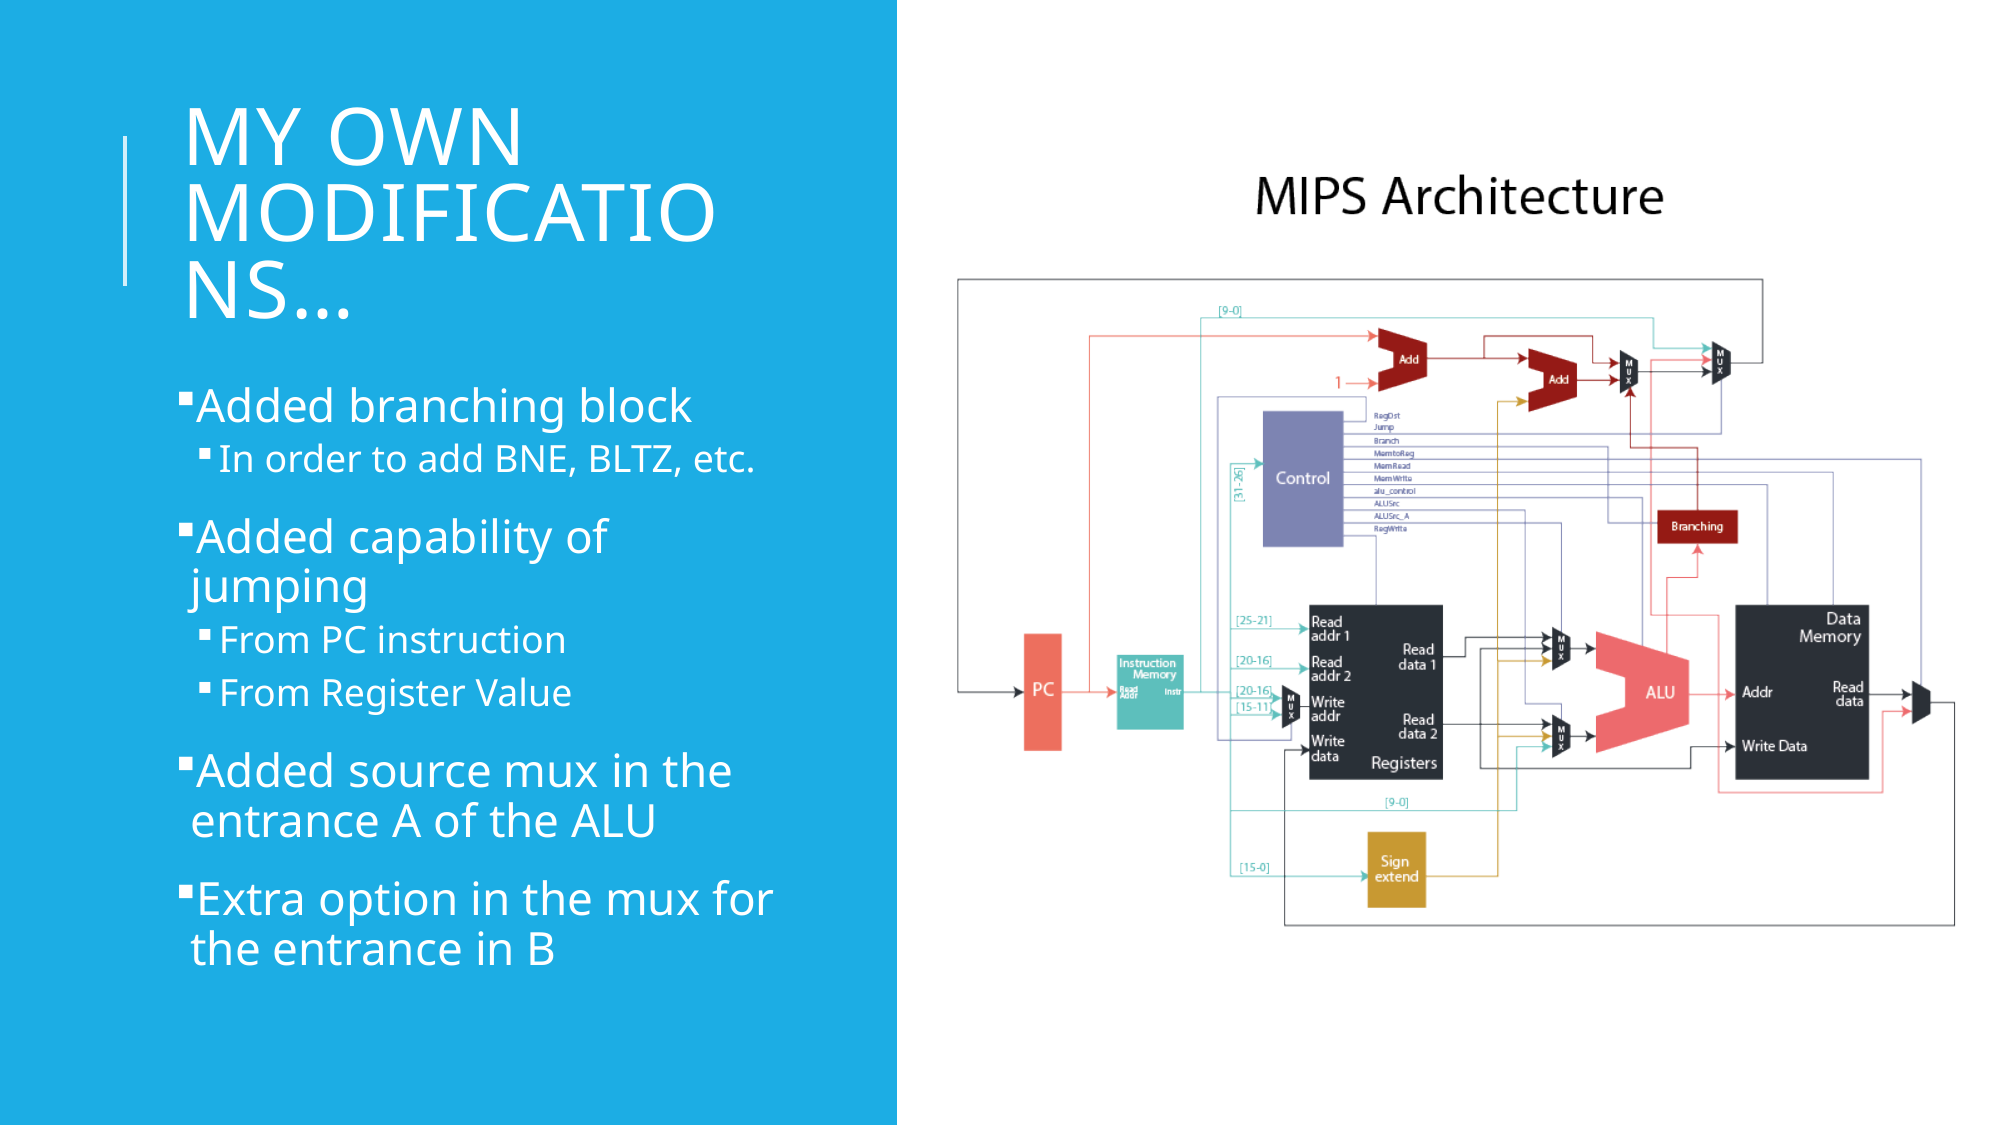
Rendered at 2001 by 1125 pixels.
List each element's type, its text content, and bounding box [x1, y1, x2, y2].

text_box [0, 0, 898, 1125]
picture [886, 123, 2000, 967]
title My own modifications… [168, 96, 788, 342]
list Added branching block In order to add BNE, BLTZ, etc. Added capability of jumping From PC instruction From Register Value Added source mux in the entrance A of the ALU Extra option in the mux for the entrance in B [168, 375, 790, 1020]
